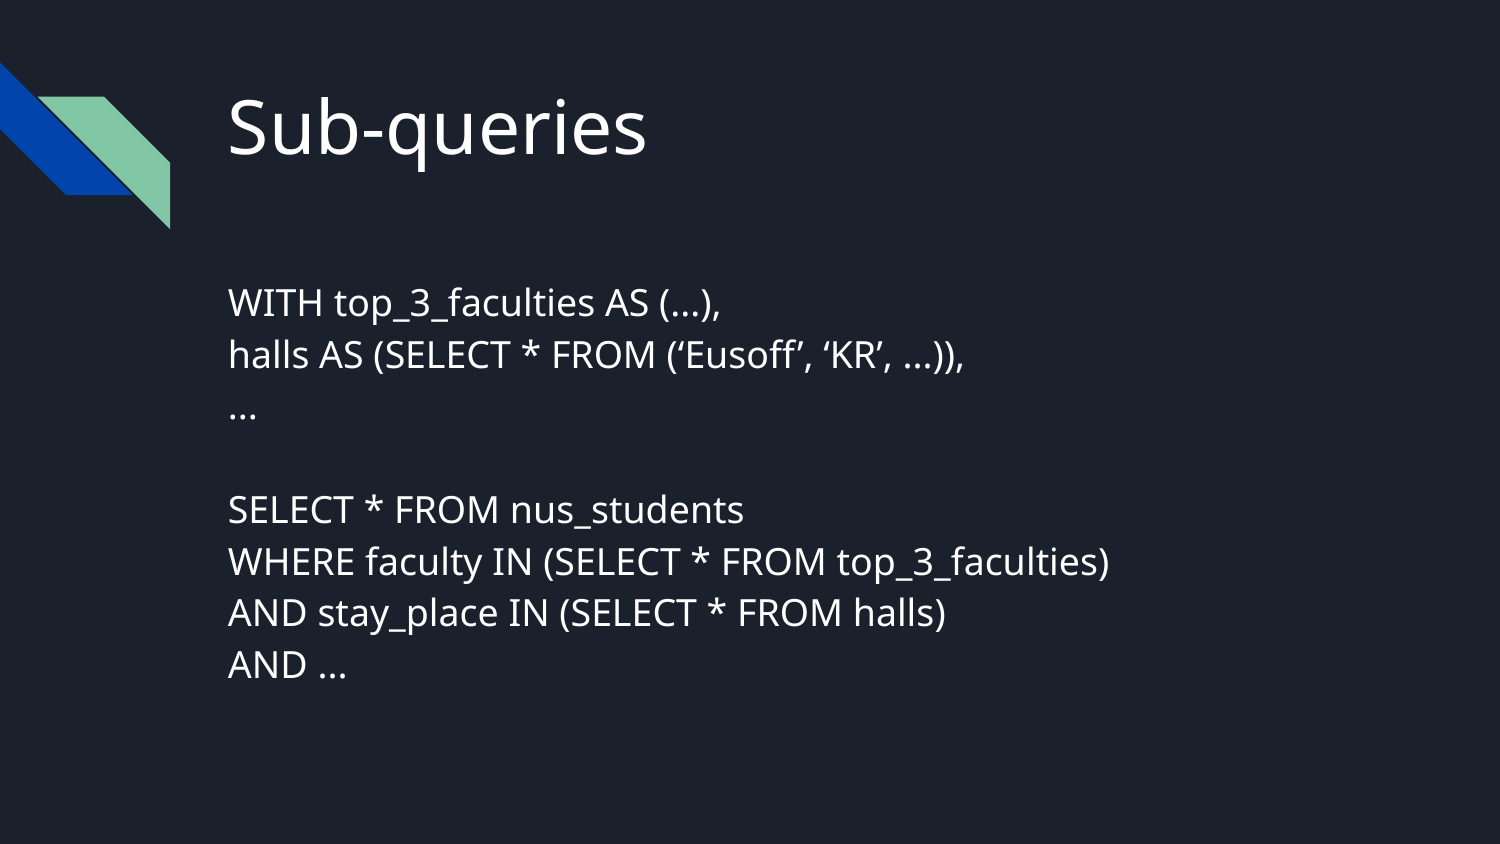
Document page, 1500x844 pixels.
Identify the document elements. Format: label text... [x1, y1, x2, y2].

list WITH top_3_faculties AS (...), halls AS (SELECT * FROM (‘Eusoff’, ‘KR’, ...)), ... SELECT * FROM nus_students WHERE faculty IN (SELECT * FROM top_3_faculties) AND stay_place IN (SELECT * FROM halls) AND ... [212, 257, 1368, 735]
title Sub-queries [212, 64, 1368, 215]
